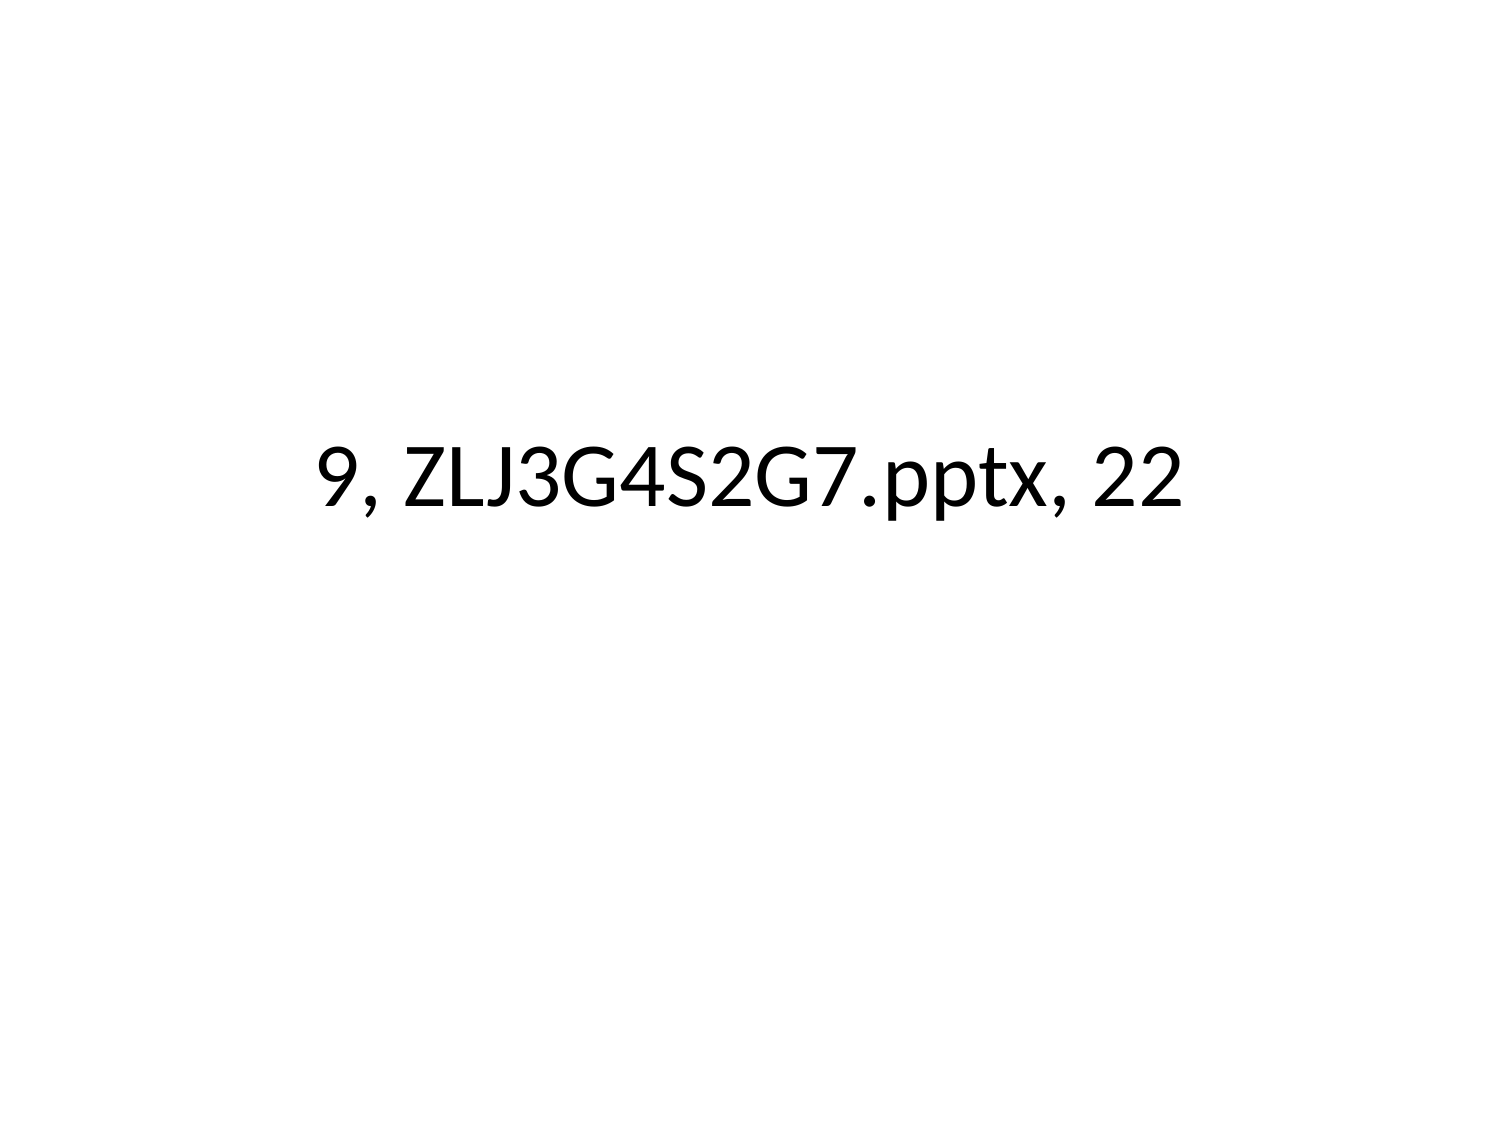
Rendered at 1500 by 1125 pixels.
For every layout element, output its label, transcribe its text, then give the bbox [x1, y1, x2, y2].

title 9, ZLJ3G4S2G7.pptx, 22 [112, 349, 1388, 591]
